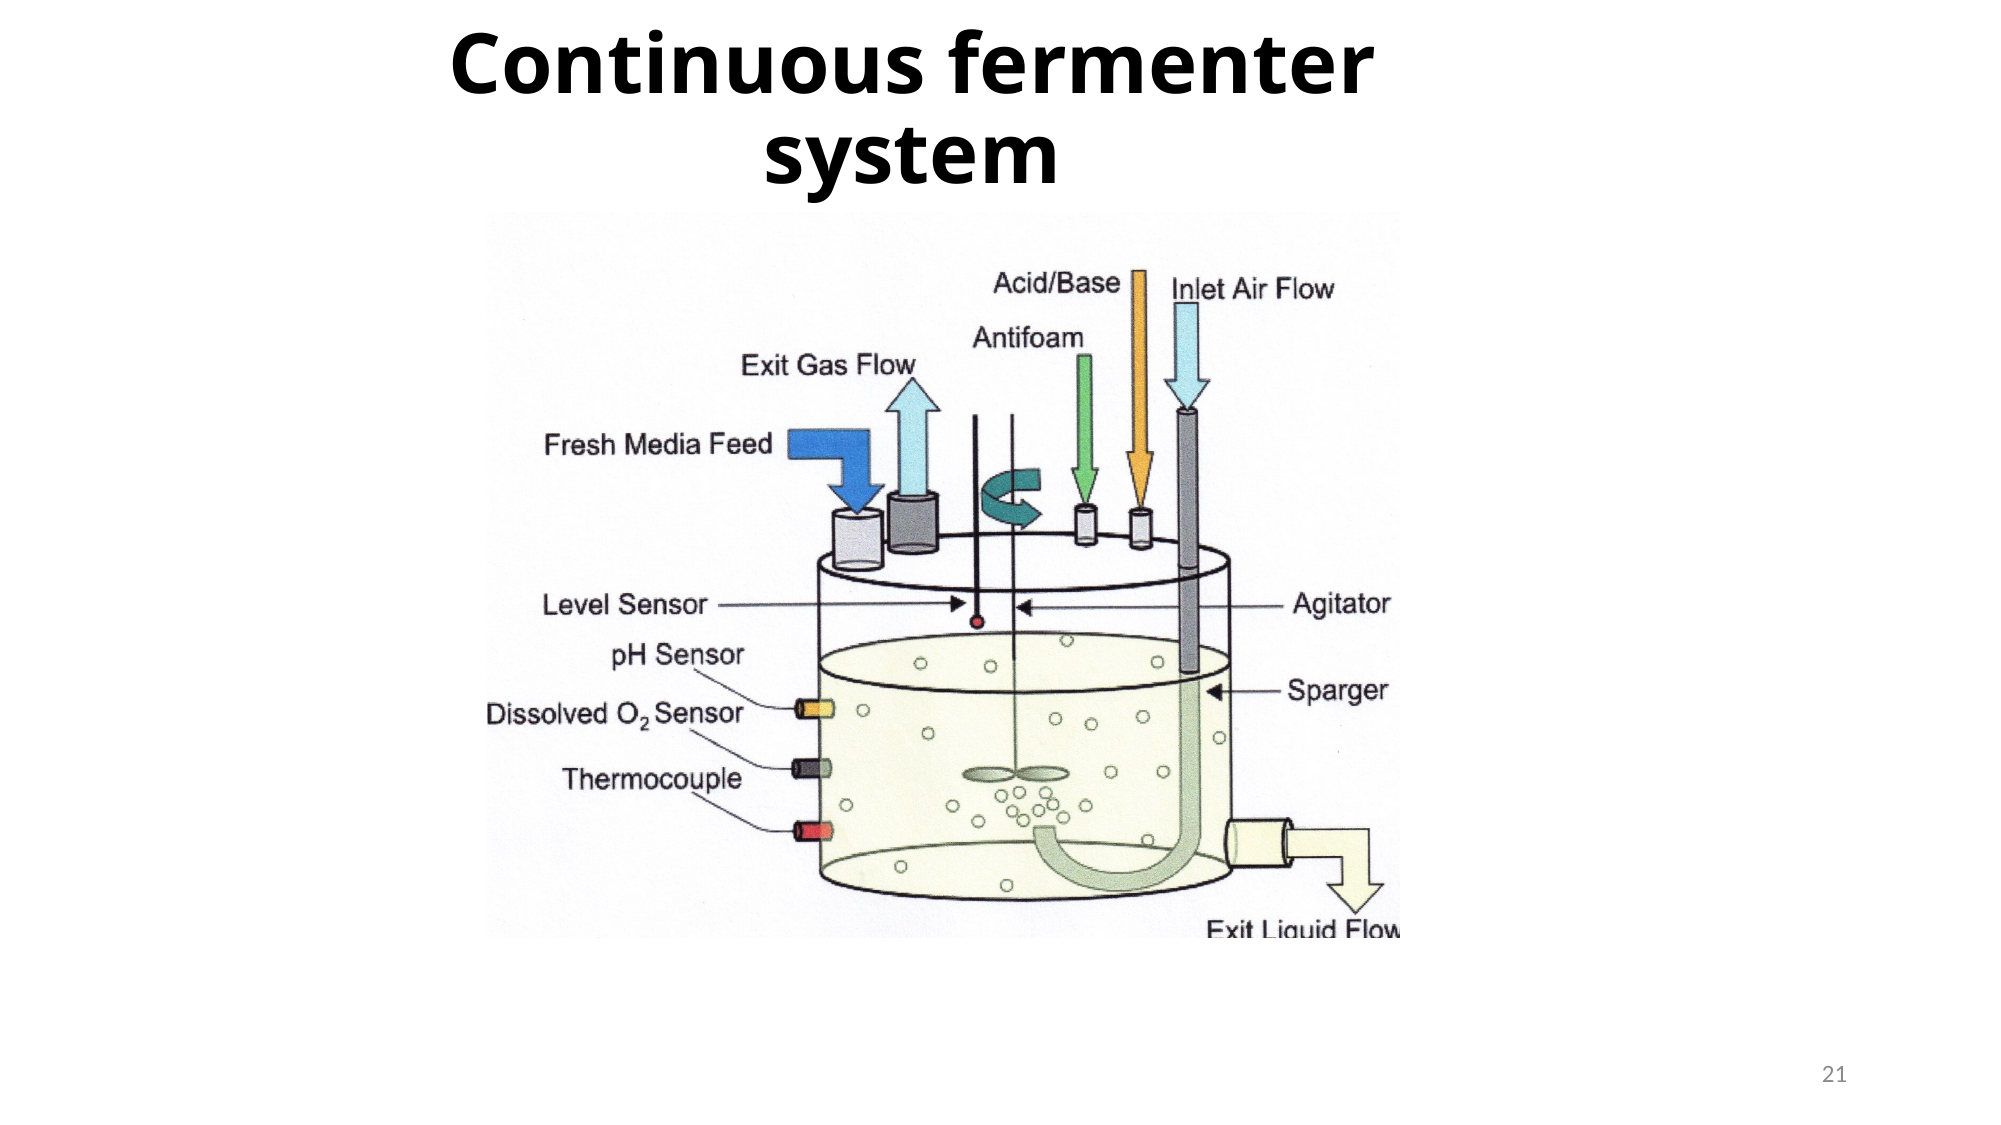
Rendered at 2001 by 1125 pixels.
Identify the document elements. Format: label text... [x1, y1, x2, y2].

picture [487, 212, 1400, 938]
title Continuous fermenter system [275, 36, 1550, 187]
slide_number 21 [1412, 1042, 1863, 1103]
